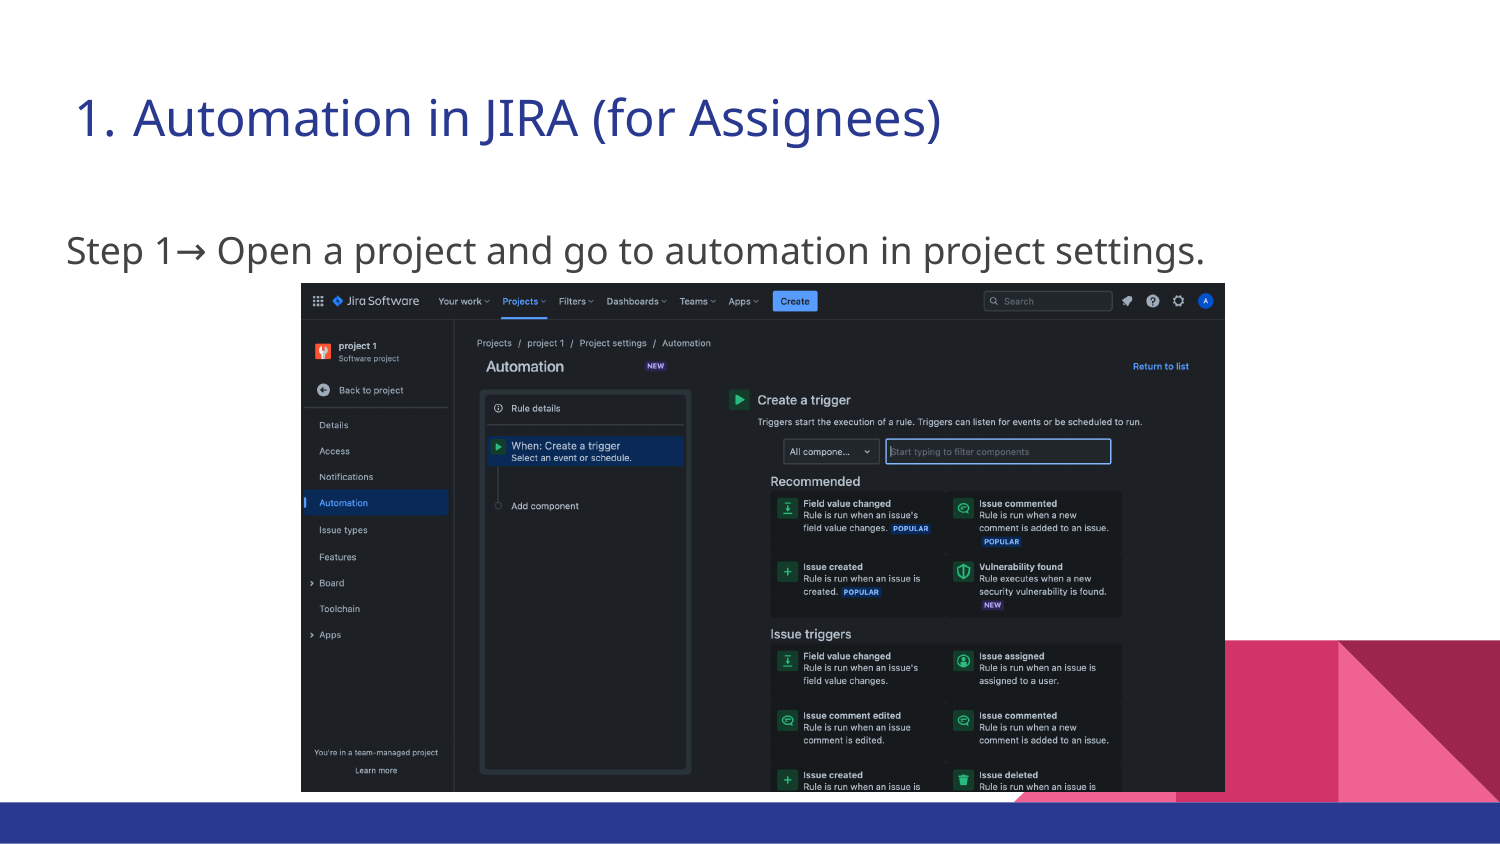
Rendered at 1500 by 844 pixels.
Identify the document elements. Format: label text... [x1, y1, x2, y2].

title Automation in JIRA (for Assignees) [51, 67, 1449, 167]
picture [300, 283, 1225, 793]
list Step 1→ Open a project and go to automation in project settings. [51, 201, 1449, 750]
